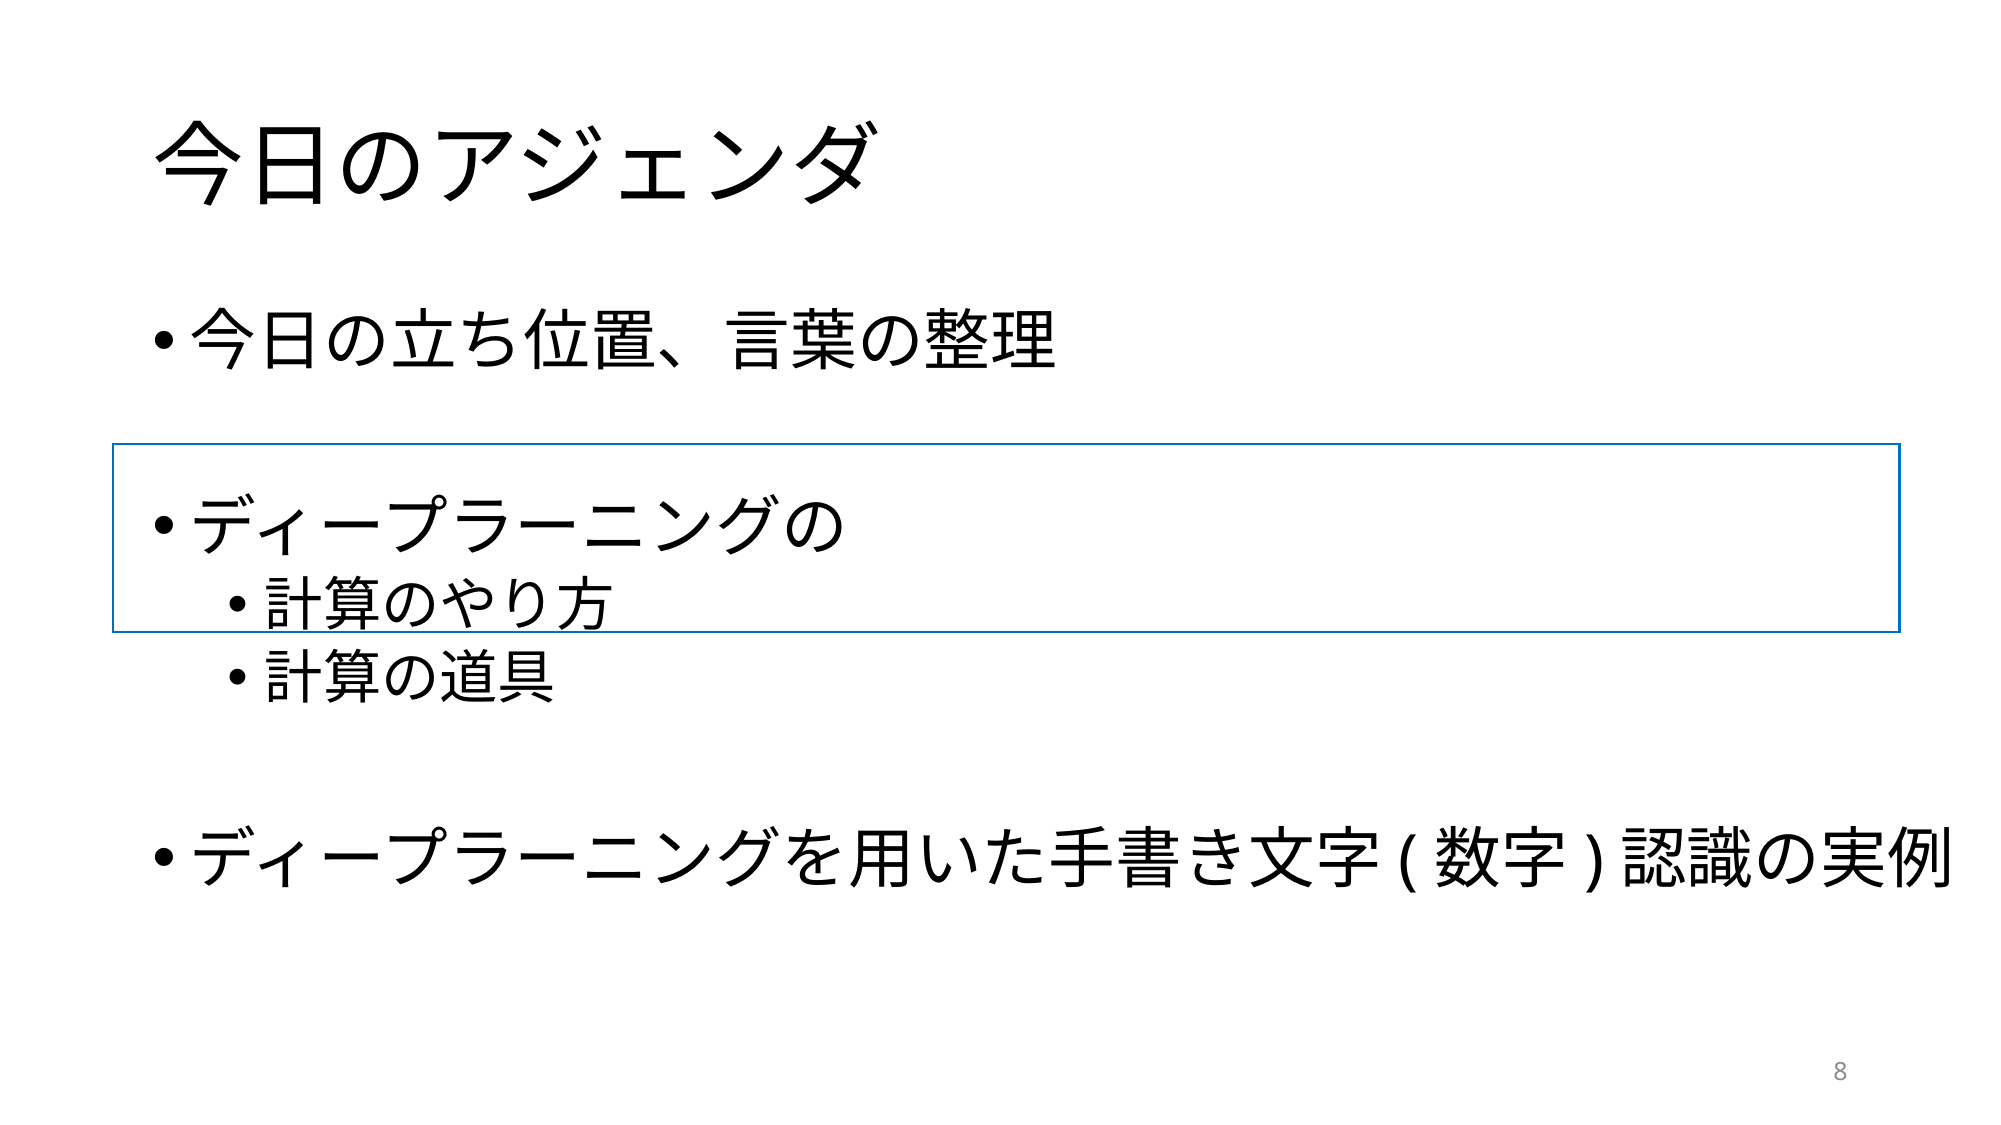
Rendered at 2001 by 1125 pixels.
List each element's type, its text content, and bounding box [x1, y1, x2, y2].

list 今日の立ち位置、言葉の整理 ディープラーニングの 計算のやり方 計算の道具 ディープラーニングを用いた手書き文字(数字)認識の実例 [137, 299, 1978, 1014]
slide_number 8 [1412, 1042, 1863, 1103]
title 今日のアジェンダ [137, 59, 1863, 278]
text_box [112, 443, 1901, 633]
